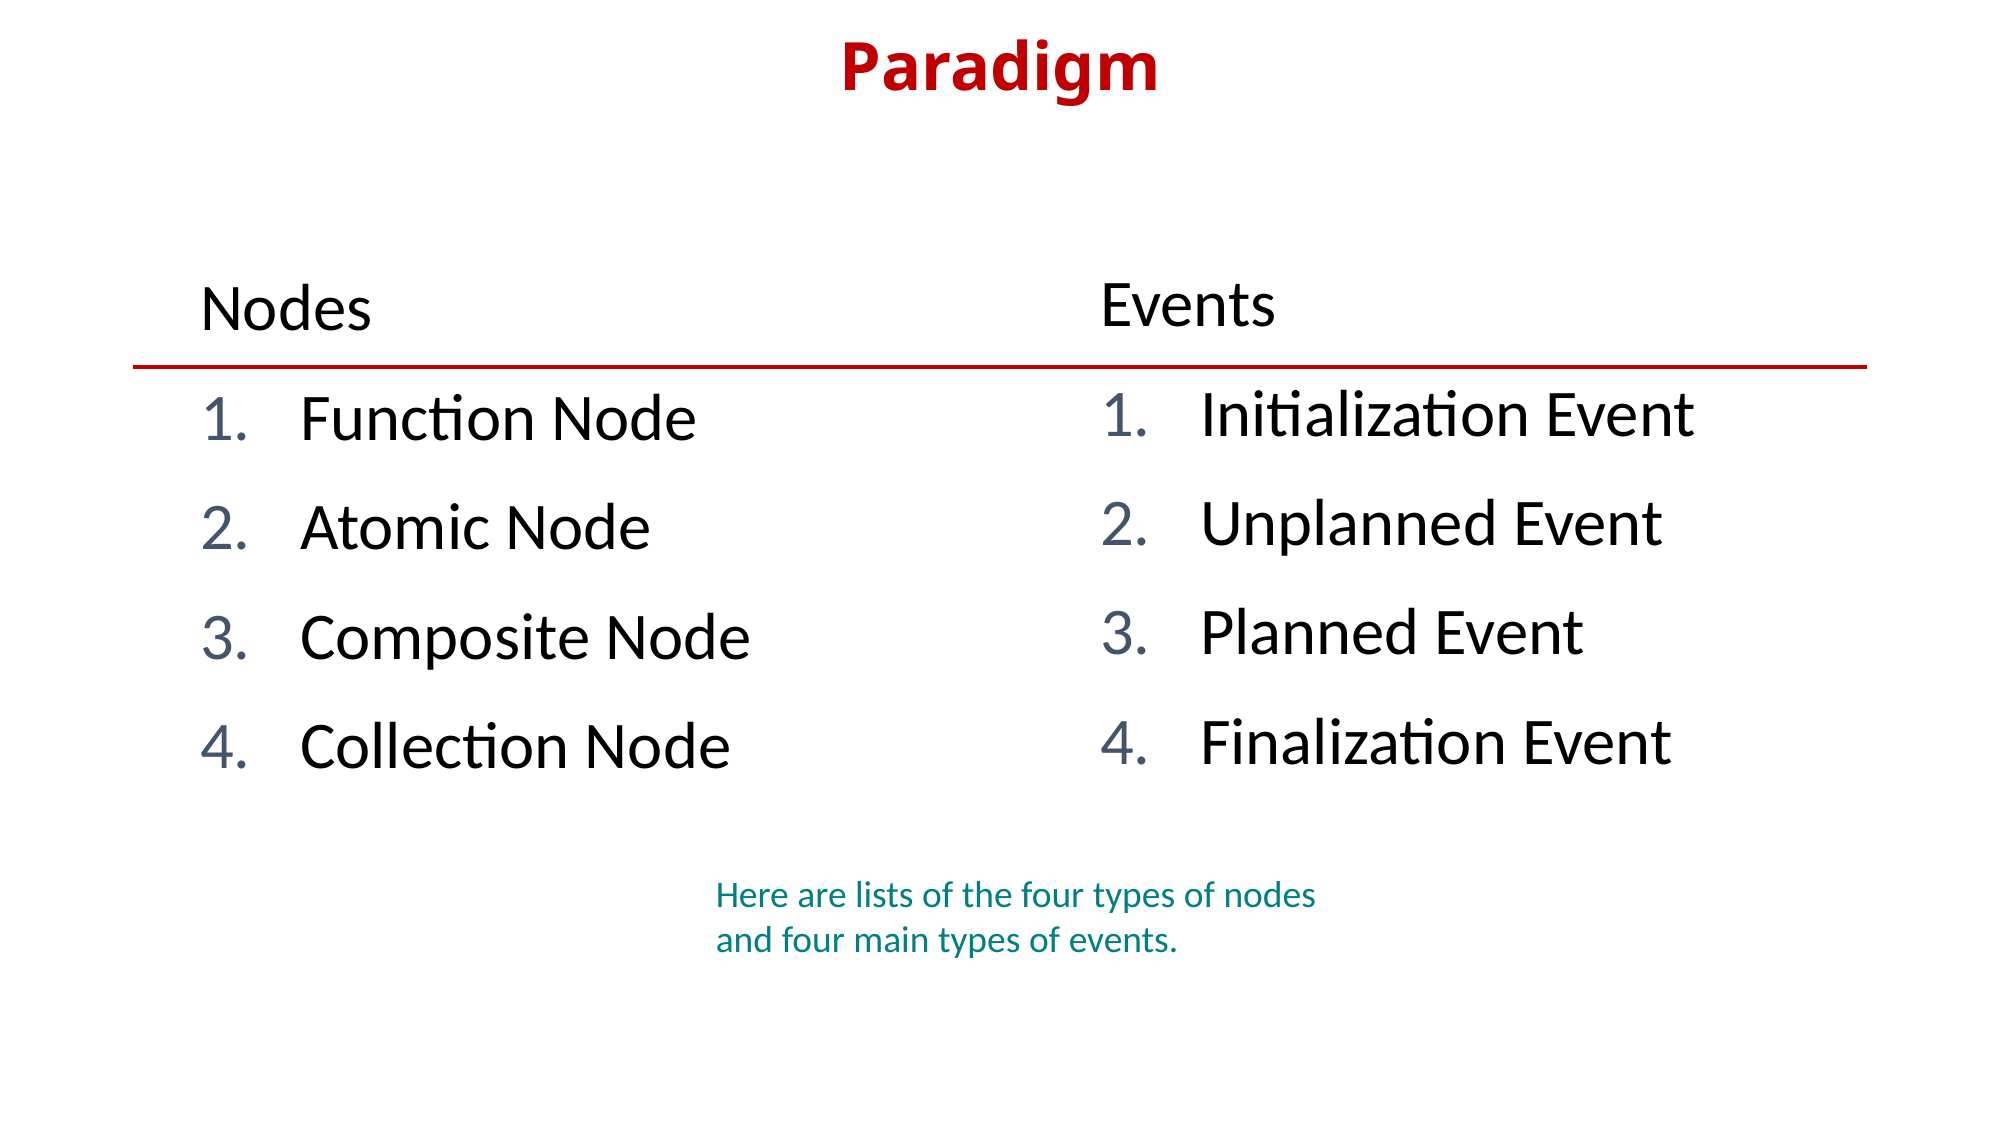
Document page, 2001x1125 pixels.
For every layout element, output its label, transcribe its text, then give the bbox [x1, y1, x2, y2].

text_box Here are lists of the four types of nodes and four main types of events. [701, 862, 1350, 968]
text_box Paradigm [0, 23, 2000, 113]
text_box Events Initialization Event Unplanned Event Planned Event Finalization Event [1100, 269, 1800, 365]
text_box Nodes Function Node Atomic Node Composite Node Collection Node [199, 369, 917, 986]
text_box Nodes Function Node Atomic Node Composite Node Collection Node [199, 273, 917, 365]
text_box Events Initialization Event Unplanned Event Planned Event Finalization Event [1100, 369, 1800, 986]
